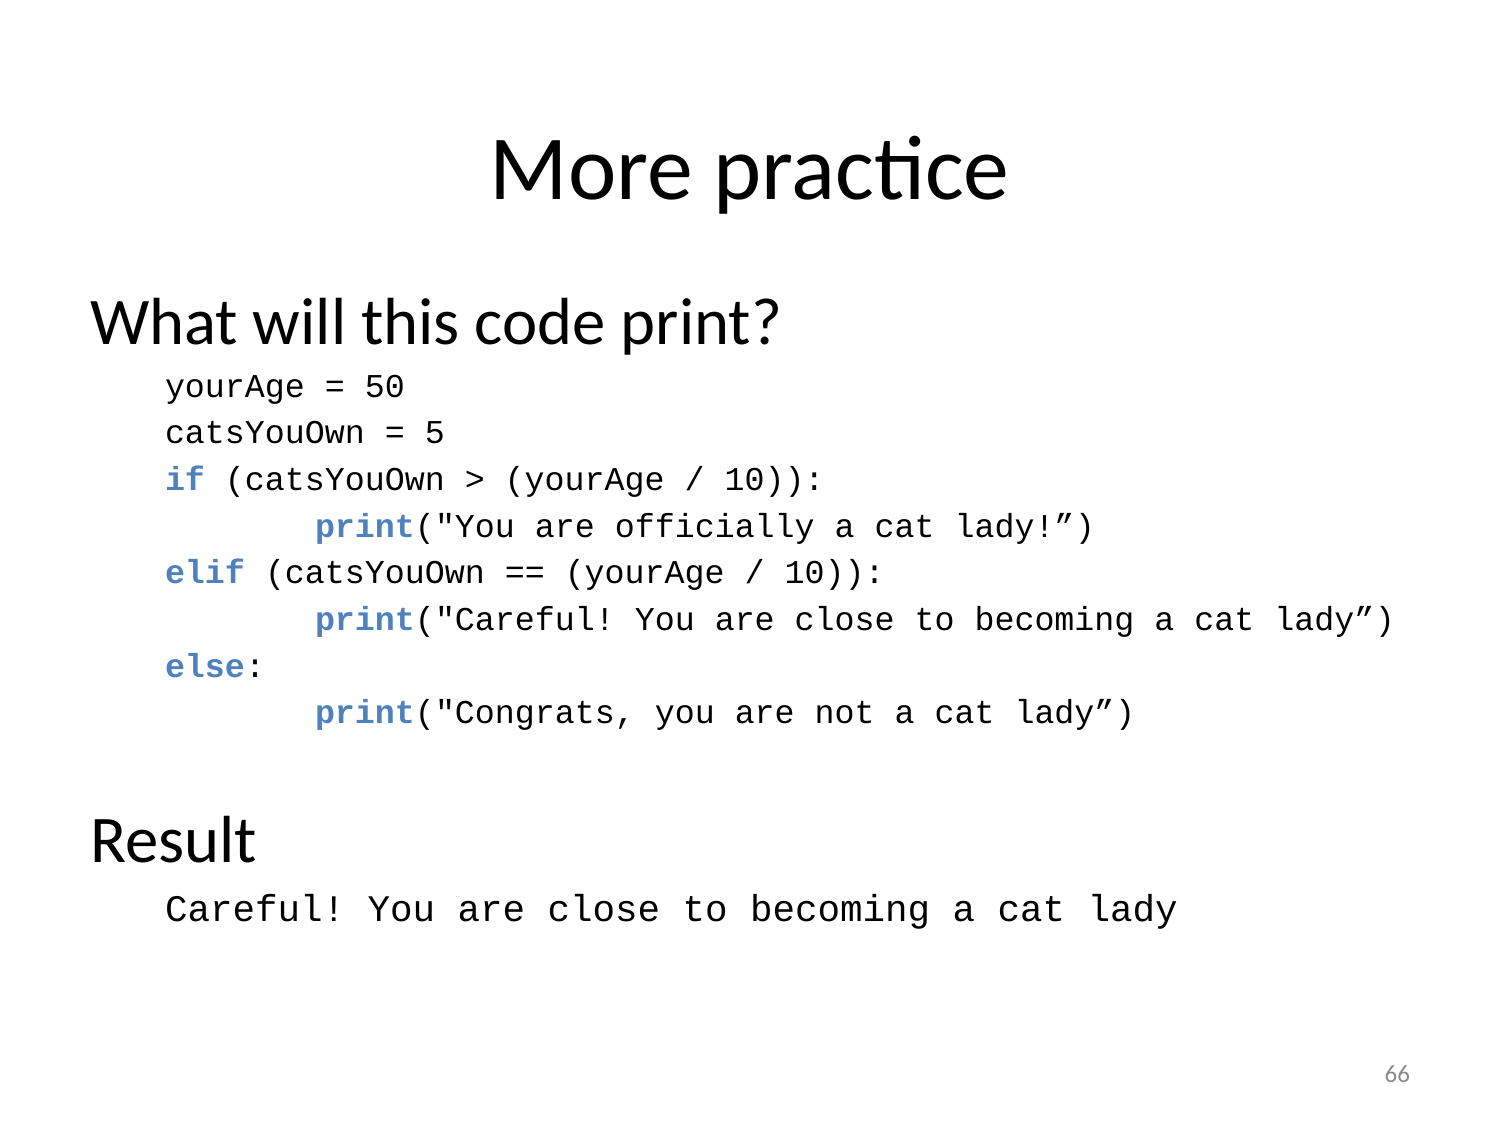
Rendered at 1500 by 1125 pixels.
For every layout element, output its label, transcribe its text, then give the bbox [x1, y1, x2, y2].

slide_number 66 [1074, 1042, 1425, 1103]
title More practice [75, 45, 1425, 233]
list What will this code print? yourAge = 50 catsYouOwn = 5 if (catsYouOwn > (yourAge / 10)): print("You are officially a cat lady!”) elif (catsYouOwn == (yourAge / 10)): print("Careful! You are close to becoming a cat lady”) else: print("Congrats, you are not a cat lady”) Result Careful! You are close to becoming a cat lady [75, 262, 1425, 1005]
